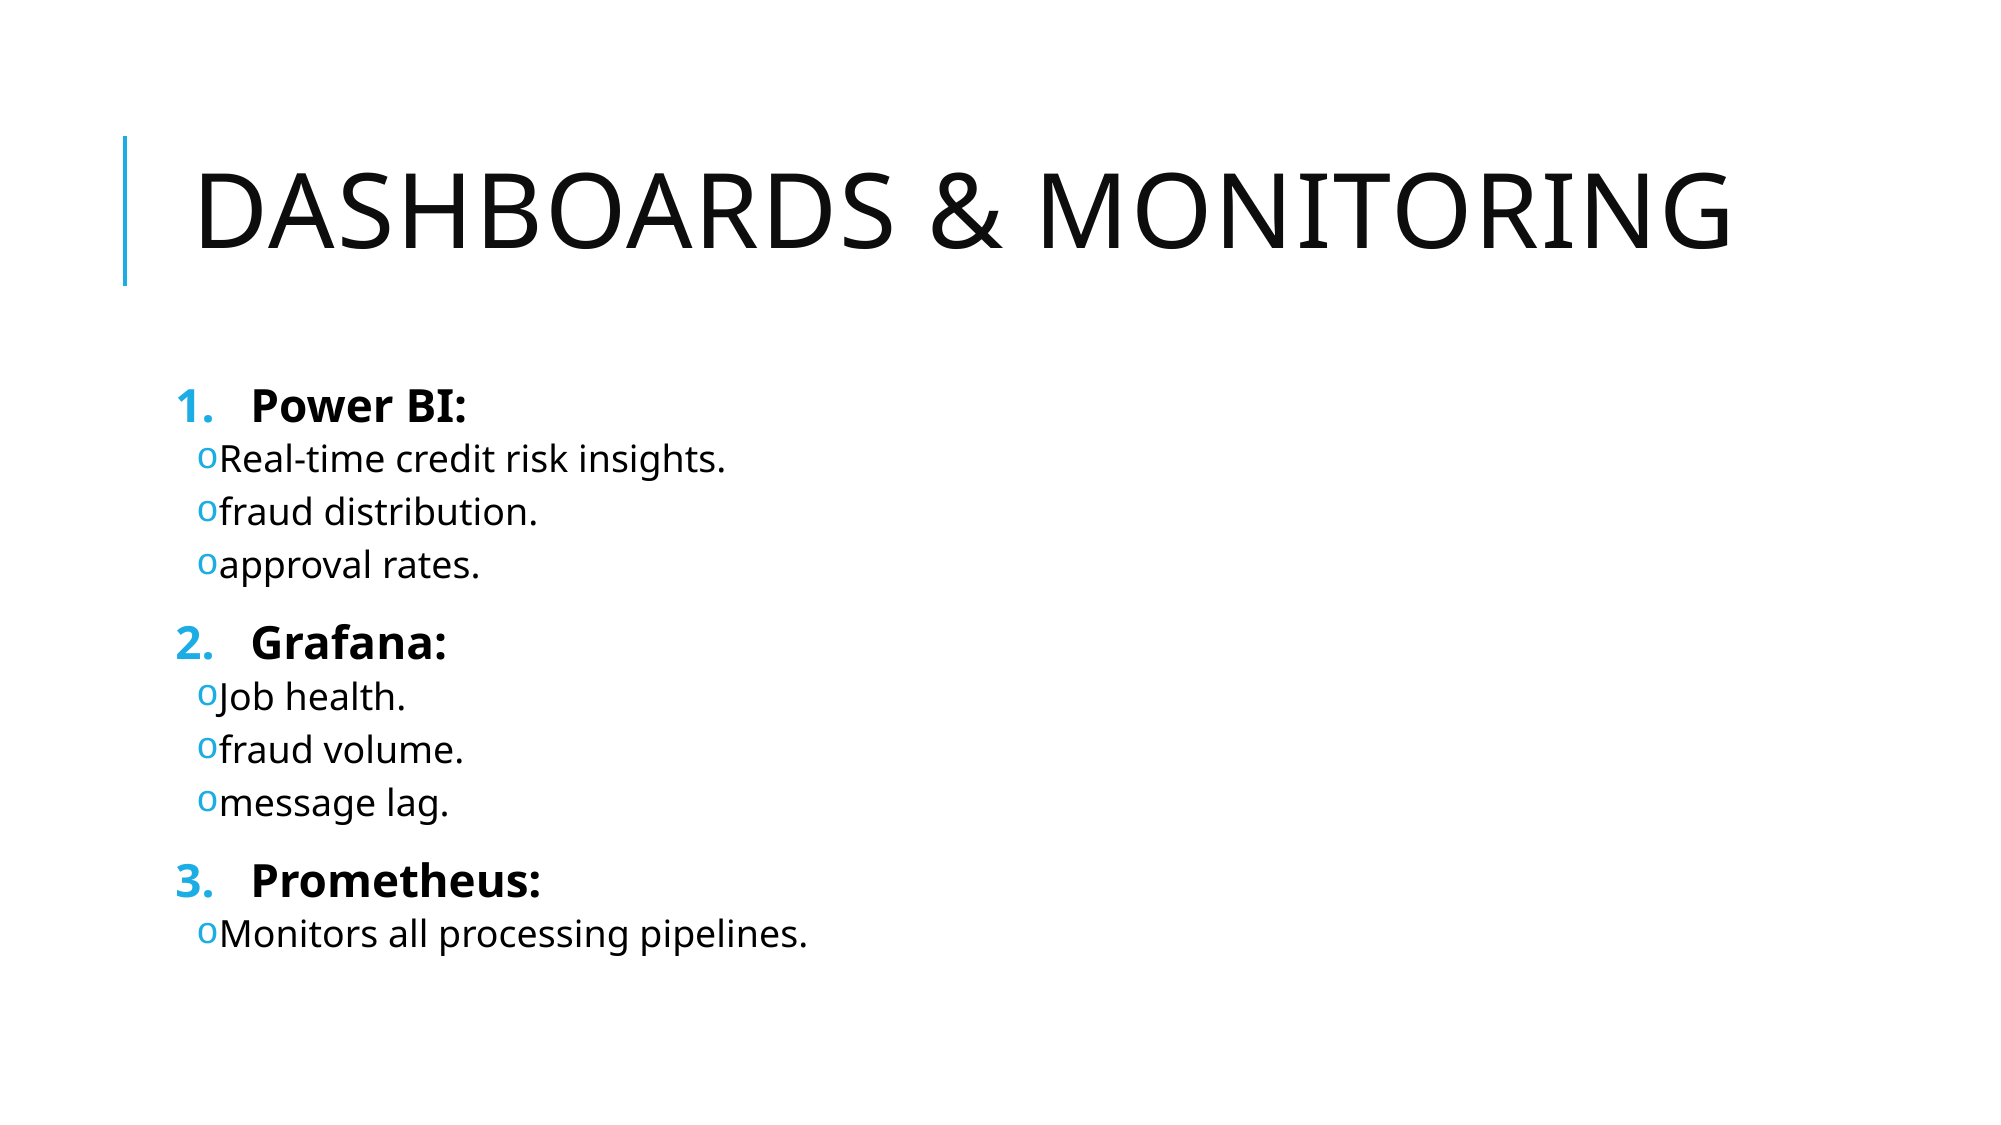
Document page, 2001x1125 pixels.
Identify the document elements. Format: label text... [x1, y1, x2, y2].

list Power BI: Real-time credit risk insights. fraud distribution. approval rates. Grafana: Job health. fraud volume. message lag. Prometheus: Monitors all processing pipelines. [168, 375, 1763, 1035]
title Dashboards & Monitoring [168, 96, 1763, 342]
